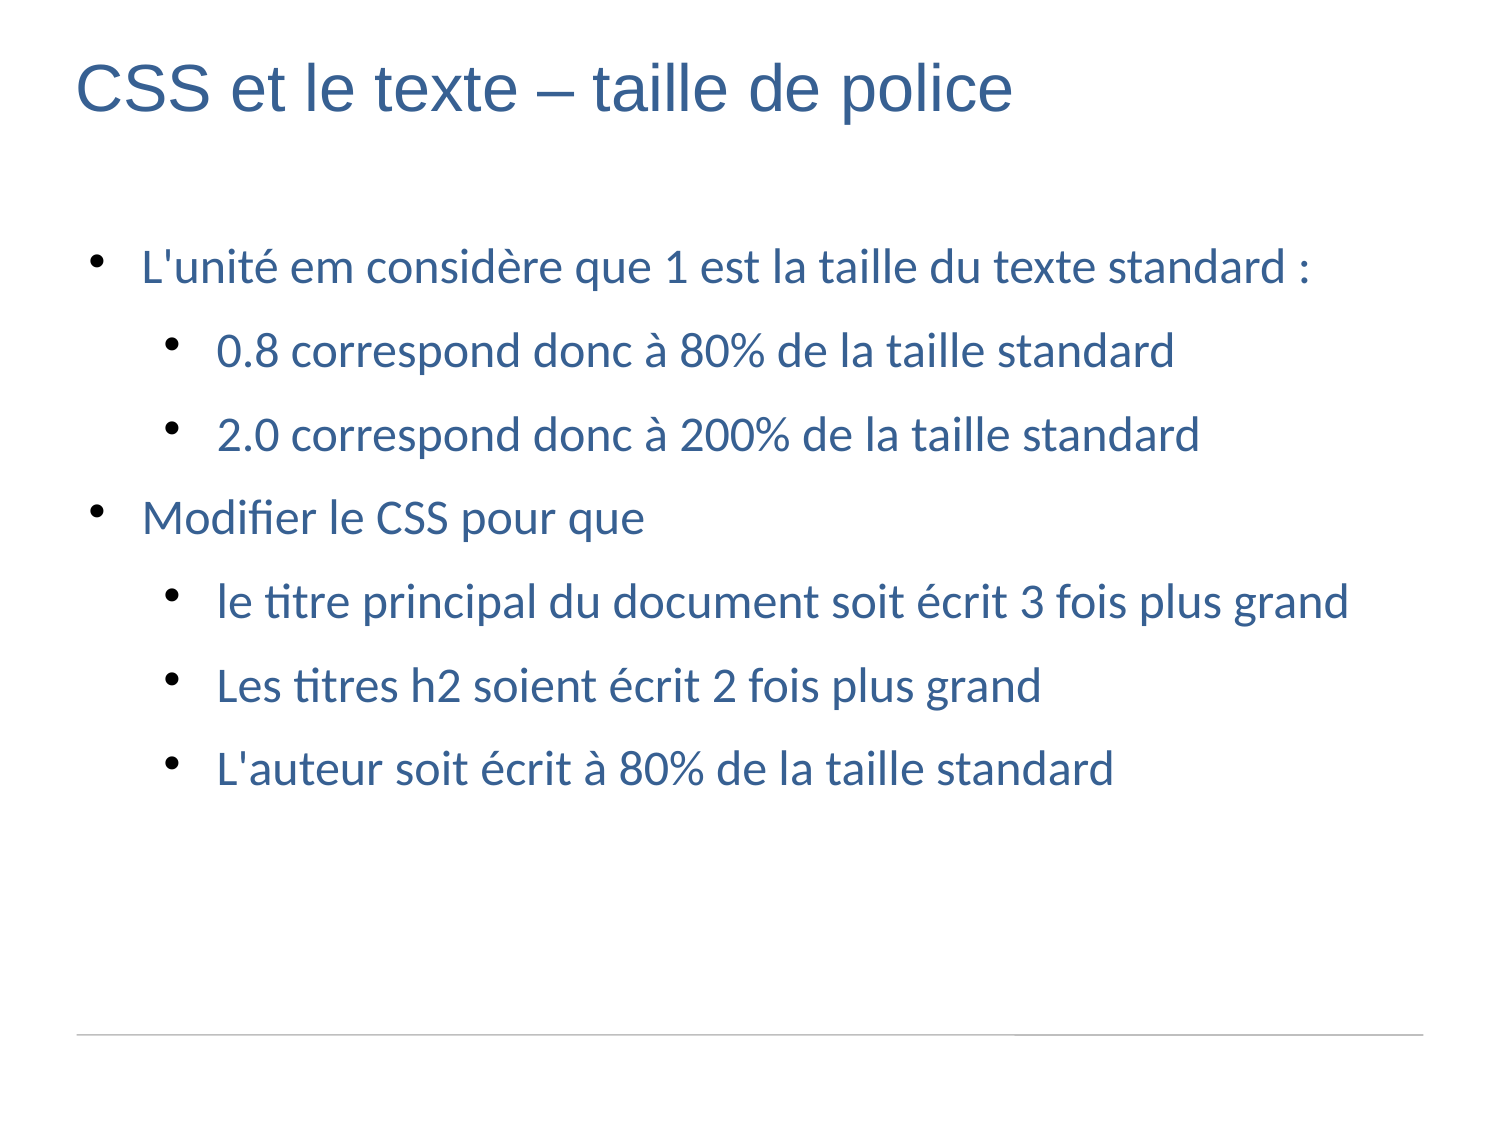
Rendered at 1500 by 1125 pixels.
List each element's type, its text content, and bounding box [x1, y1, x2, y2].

text_box CSS et le texte – taille de police [75, 45, 1425, 233]
text_box L'unité em considère que 1 est la taille du texte standard : 0.8 correspond donc à 80% de la taille standard 2.0 correspond donc à 200% de la taille standard Modifier le CSS pour que le titre principal du document soit écrit 3 fois plus grand Les titres h2 soient écrit 2 fois plus grand L'auteur soit écrit à 80% de la taille standard [75, 233, 1425, 1007]
